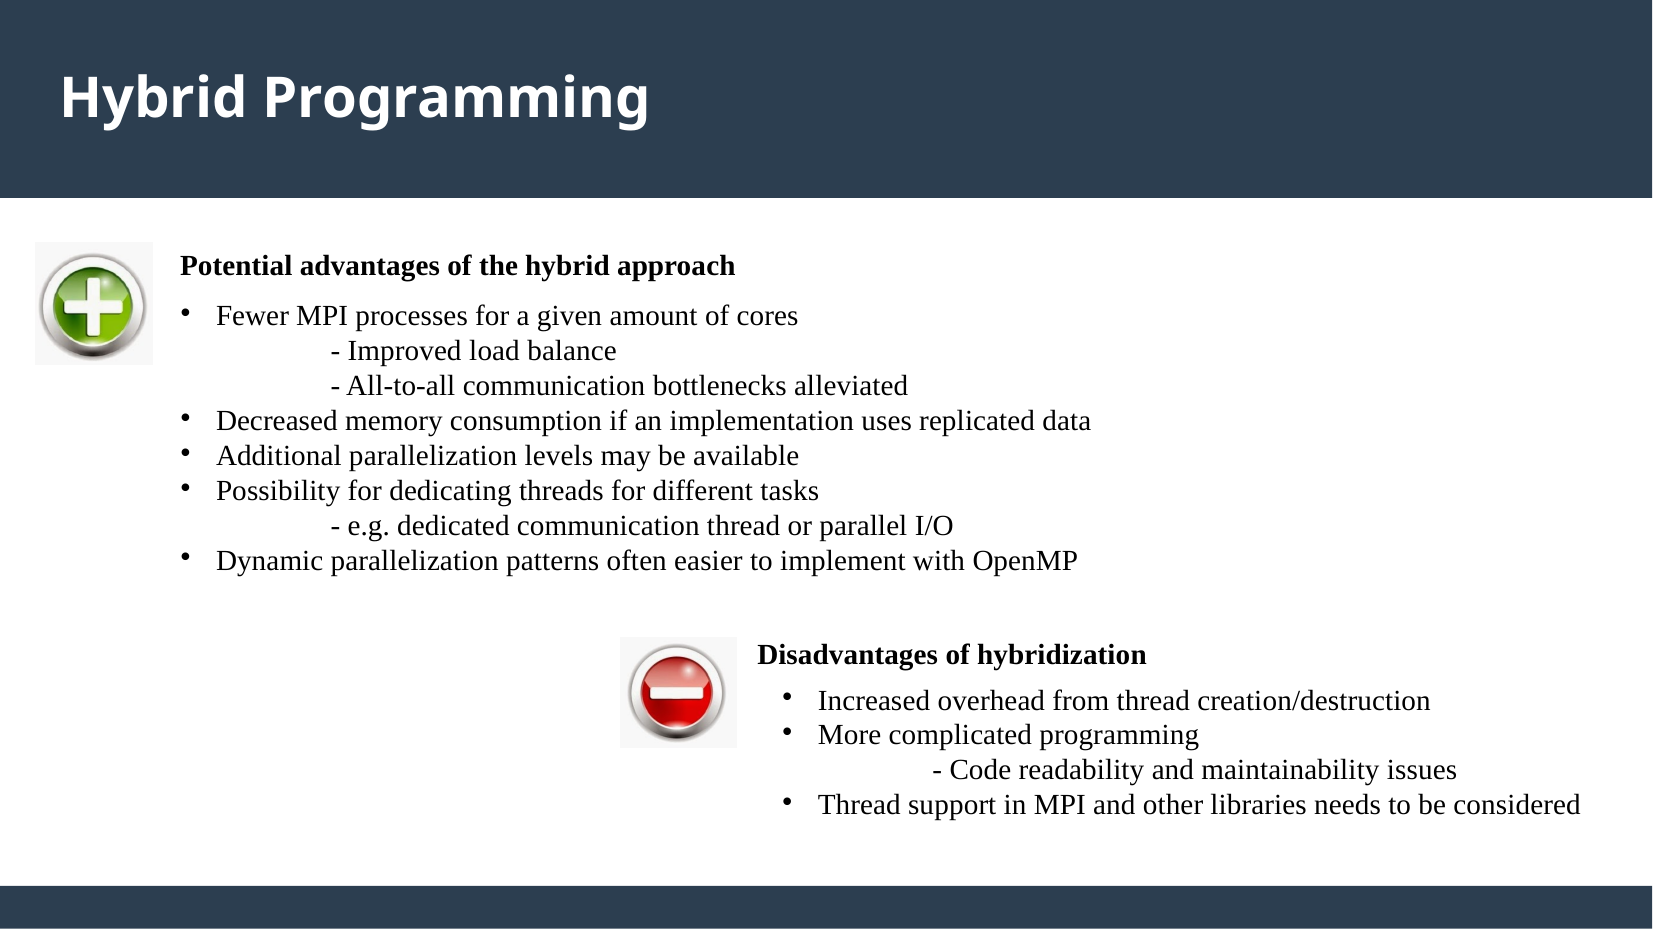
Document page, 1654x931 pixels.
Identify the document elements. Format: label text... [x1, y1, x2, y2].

picture [35, 241, 153, 365]
text_box Fewer MPI processes for a given amount of cores - Improved load balance - All-to-all communication bottlenecks alleviated Decreased memory consumption if an implementation uses replicated data Additional parallelization levels may be available Possibility for dedicating threads for different tasks - e.g. dedicated communication thread or parallel I/O Dynamic parallelization patterns often easier to implement with OpenMP [165, 289, 1435, 562]
picture [619, 637, 738, 749]
text_box Hybrid Programming [59, 36, 1594, 154]
text_box Potential advantages of the hybrid approach [165, 238, 927, 295]
text_box Increased overhead from thread creation/destruction More complicated programming - Code readability and maintainability issues Thread support in MPI and other libraries needs to be considered [767, 673, 1653, 856]
text_box Disadvantages of hybridization [742, 628, 1281, 685]
